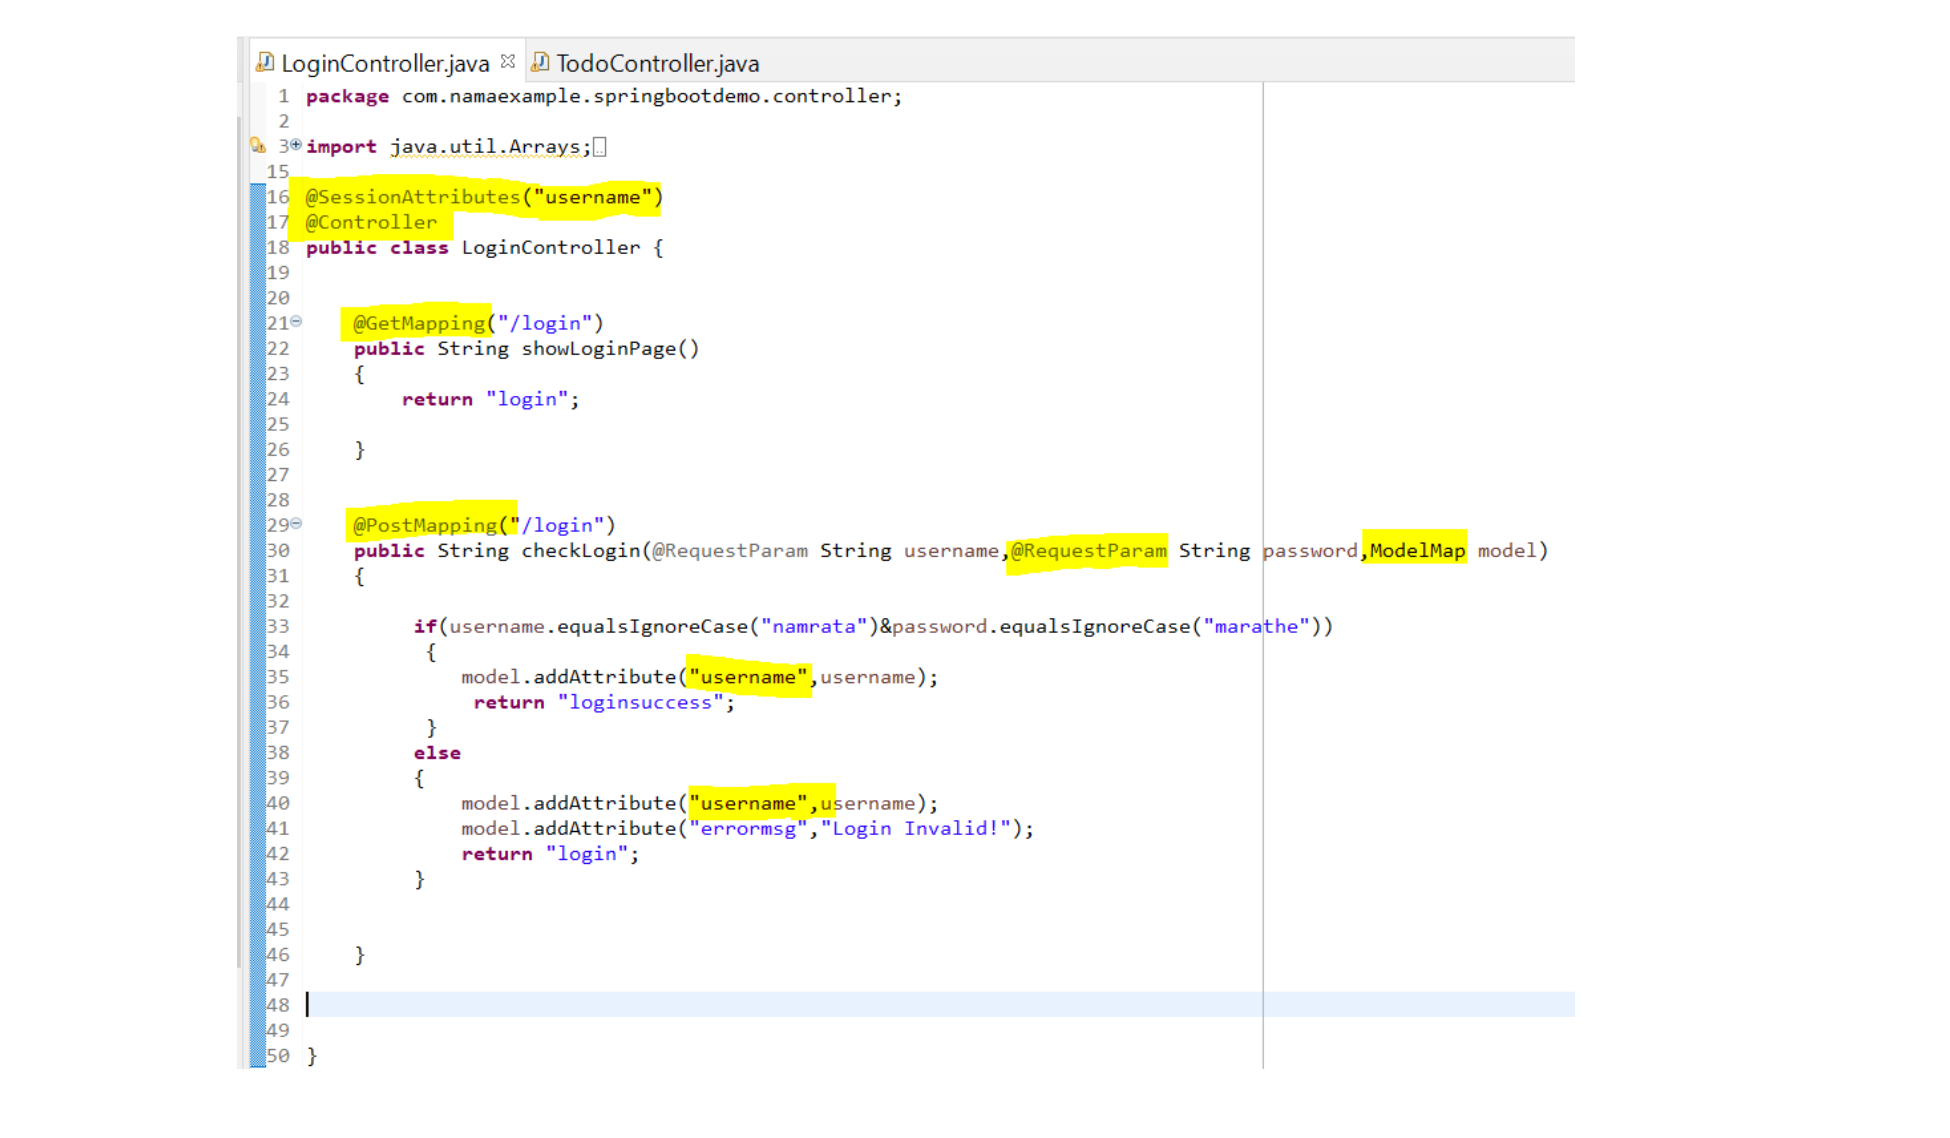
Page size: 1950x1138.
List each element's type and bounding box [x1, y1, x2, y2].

picture [237, 36, 1576, 1069]
